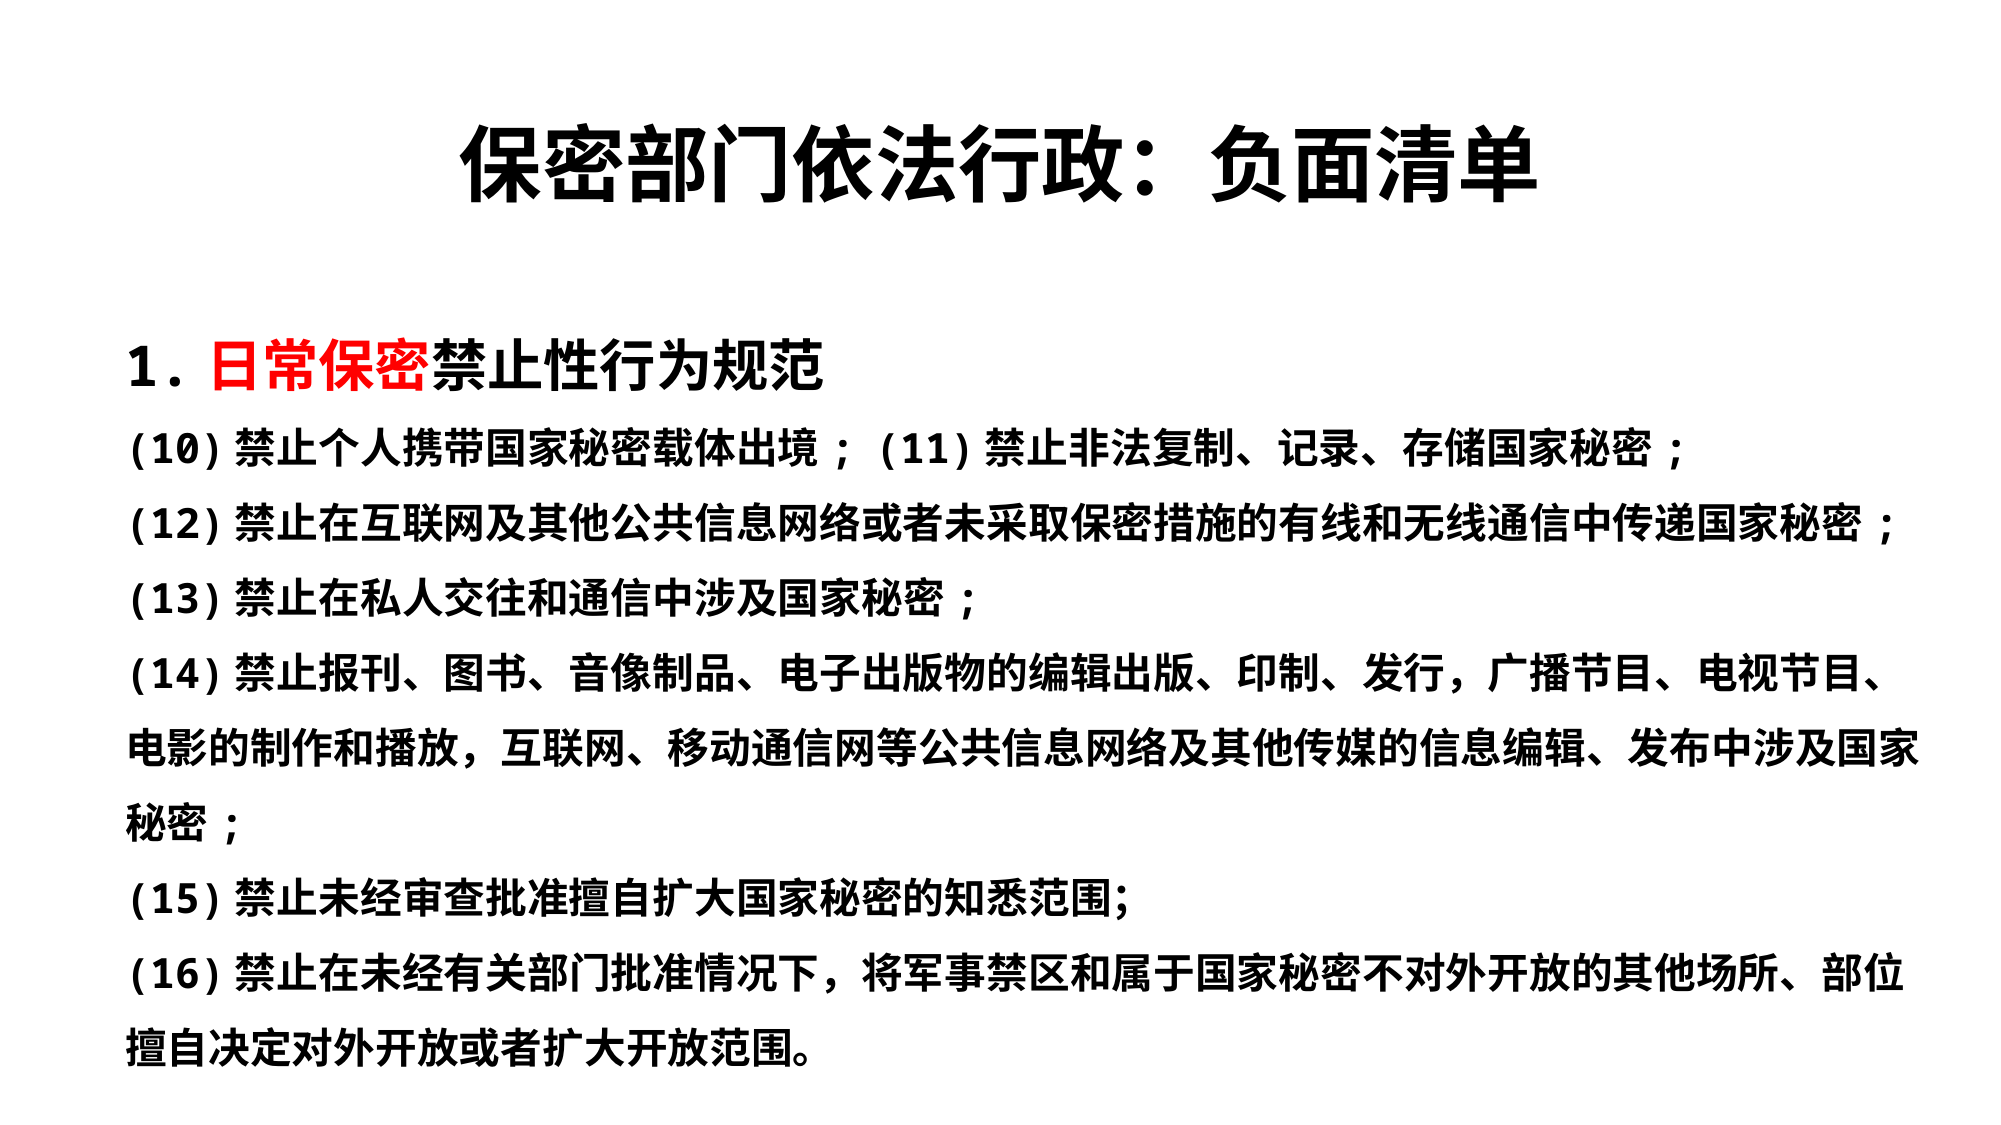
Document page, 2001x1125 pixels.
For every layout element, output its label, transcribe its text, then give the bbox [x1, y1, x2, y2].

title 保密部门依法行政：负面清单 [137, 59, 1863, 254]
list 1.日常保密禁止性行为规范 (10)禁止个人携带国家秘密载体出境; (11)禁止非法复制、记录、存储国家秘密; (12)禁止在互联网及其他公共信息网络或者未采取保密措施的有线和无线通信中传递国家秘密; (13)禁止在私人交往和通信中涉及国家秘密; (14)禁止报刊、图书、音像制品、电子出版物的编辑出版、印制、发行，广播节目、电视节目、电影的制作和播放，互联网、移动通信网等公共信息网络及其他传媒的信息编辑、发布中涉及国家秘密; (15)禁止未经审查批准擅自扩大国家秘密的知悉范围； (16)禁止在未经有关部门批准情况下，将军事禁区和属于国家秘密不对外开放的其他场所、部位擅自决定对外开放或者扩大开放范围。 [110, 254, 1961, 1056]
